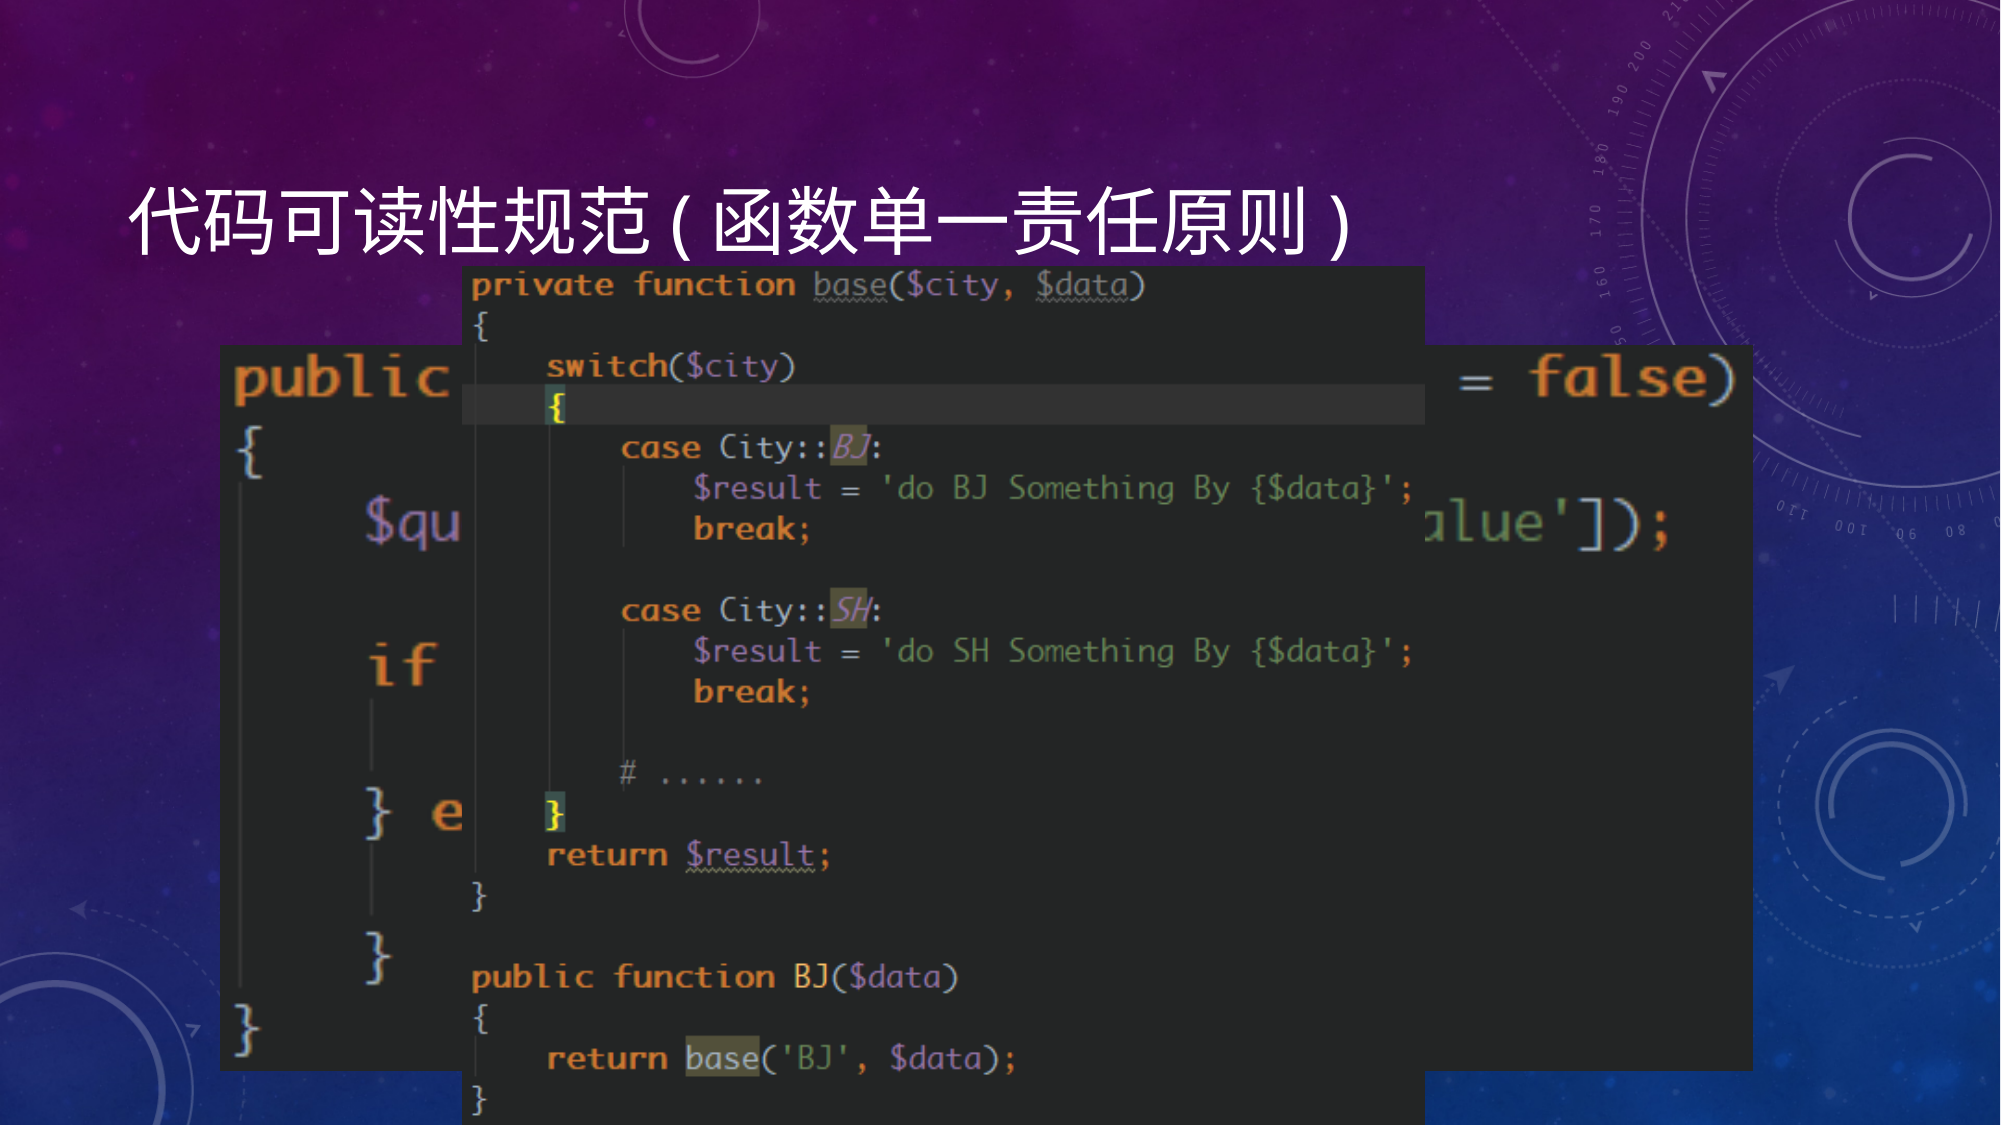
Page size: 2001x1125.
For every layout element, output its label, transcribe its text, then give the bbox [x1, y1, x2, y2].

picture [0, 0, 2001, 1125]
title 代码可读性规范(函数单一责任原则) [112, 99, 1775, 338]
list 自顶向下，逐步细化 清晰第一，效率第二 书写规范，缩进格式 基本结构，组合而成 [1430, 338, 1775, 1052]
list 自顶向下，逐步细化 清晰第一，效率第二 书写规范，缩进格式 基本结构，组合而成 [112, 338, 456, 1052]
